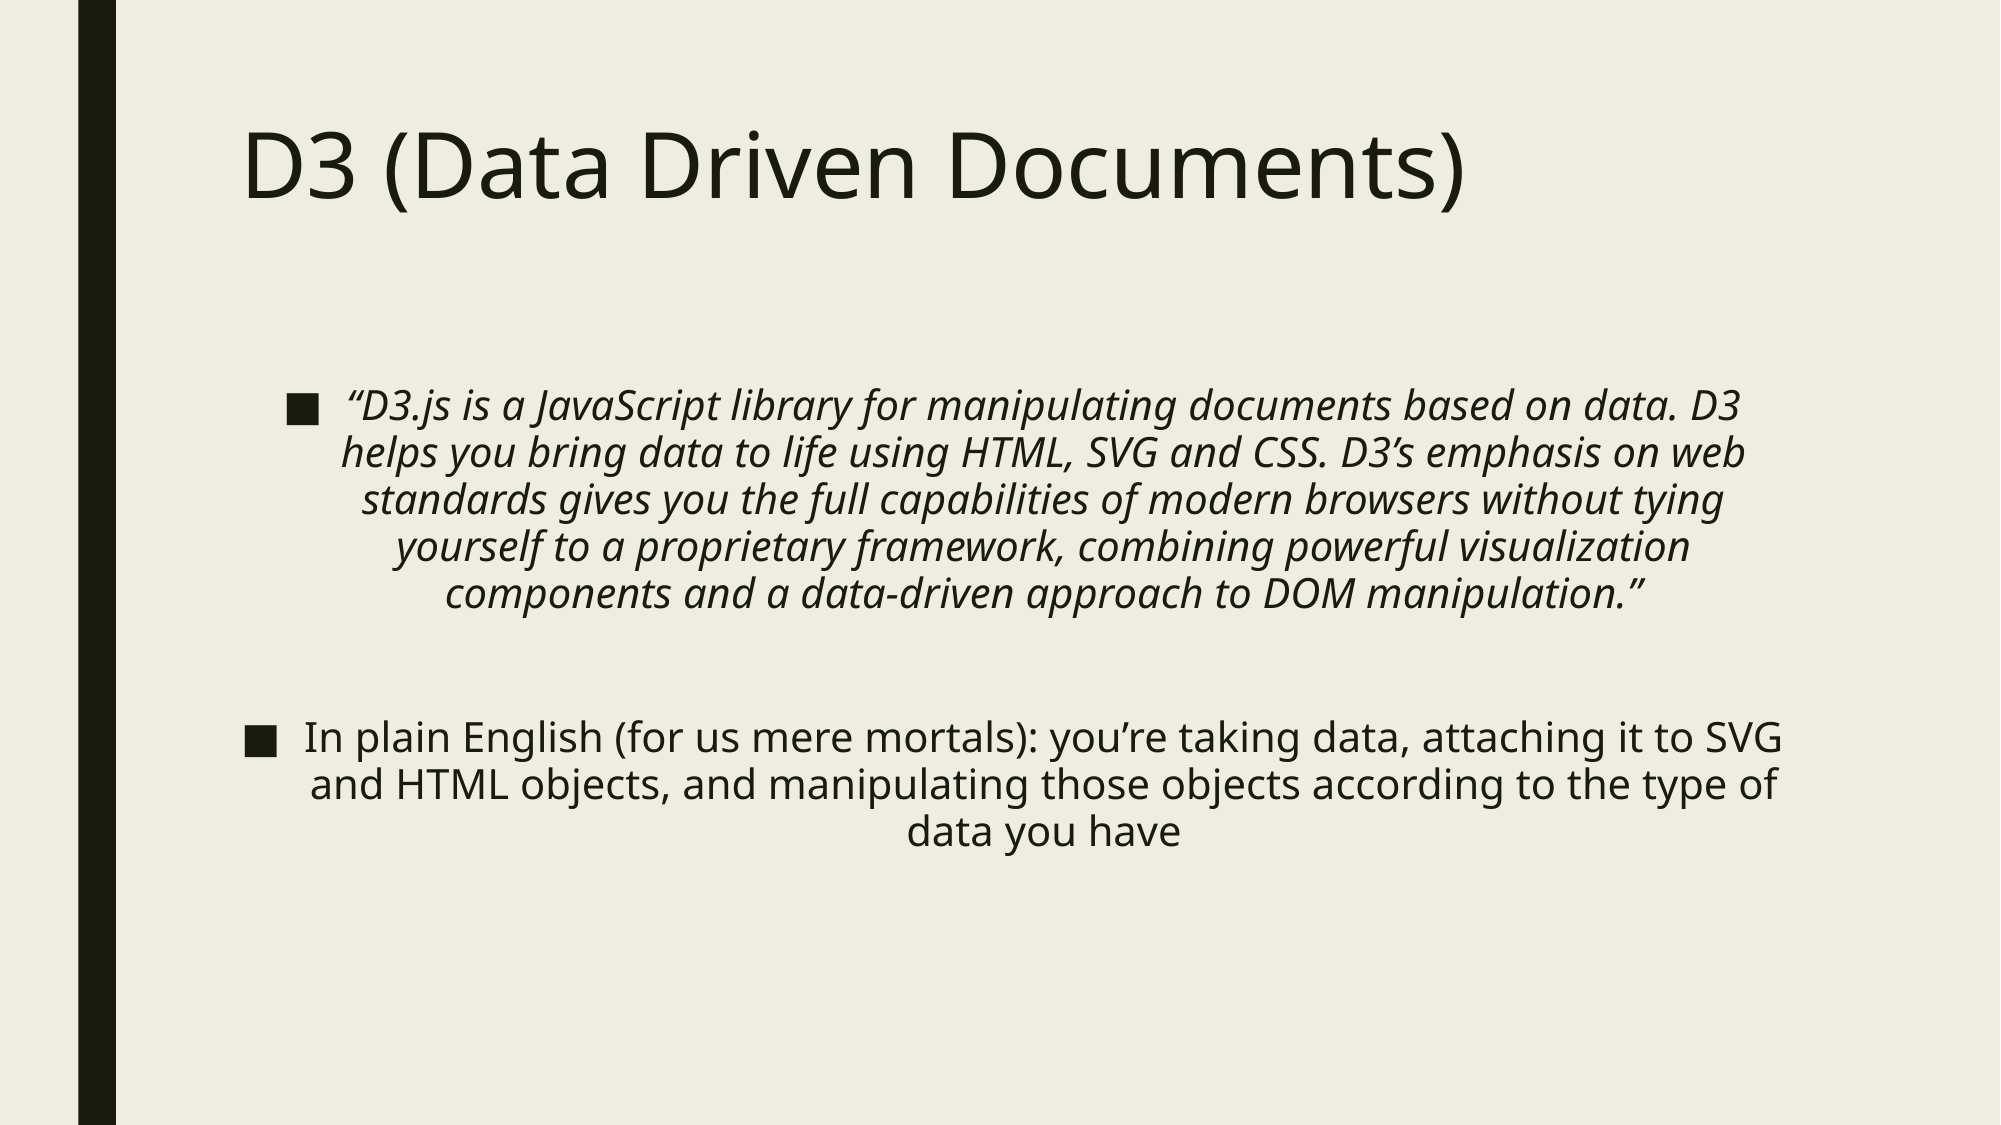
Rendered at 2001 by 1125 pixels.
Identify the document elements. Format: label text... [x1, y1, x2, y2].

list “D3.js is a JavaScript library for manipulating documents based on data. D3 helps you bring data to life using HTML, SVG and CSS. D3’s emphasis on web standards gives you the full capabilities of modern browsers without tying yourself to a proprietary framework, combining powerful visualization components and a data-driven approach to DOM manipulation.” In plain English (for us mere mortals): you’re taking data, attaching it to SVG and HTML objects, and manipulating those objects according to the type of data you have [225, 375, 1800, 963]
title D3 (Data Driven Documents) [225, 112, 1800, 357]
